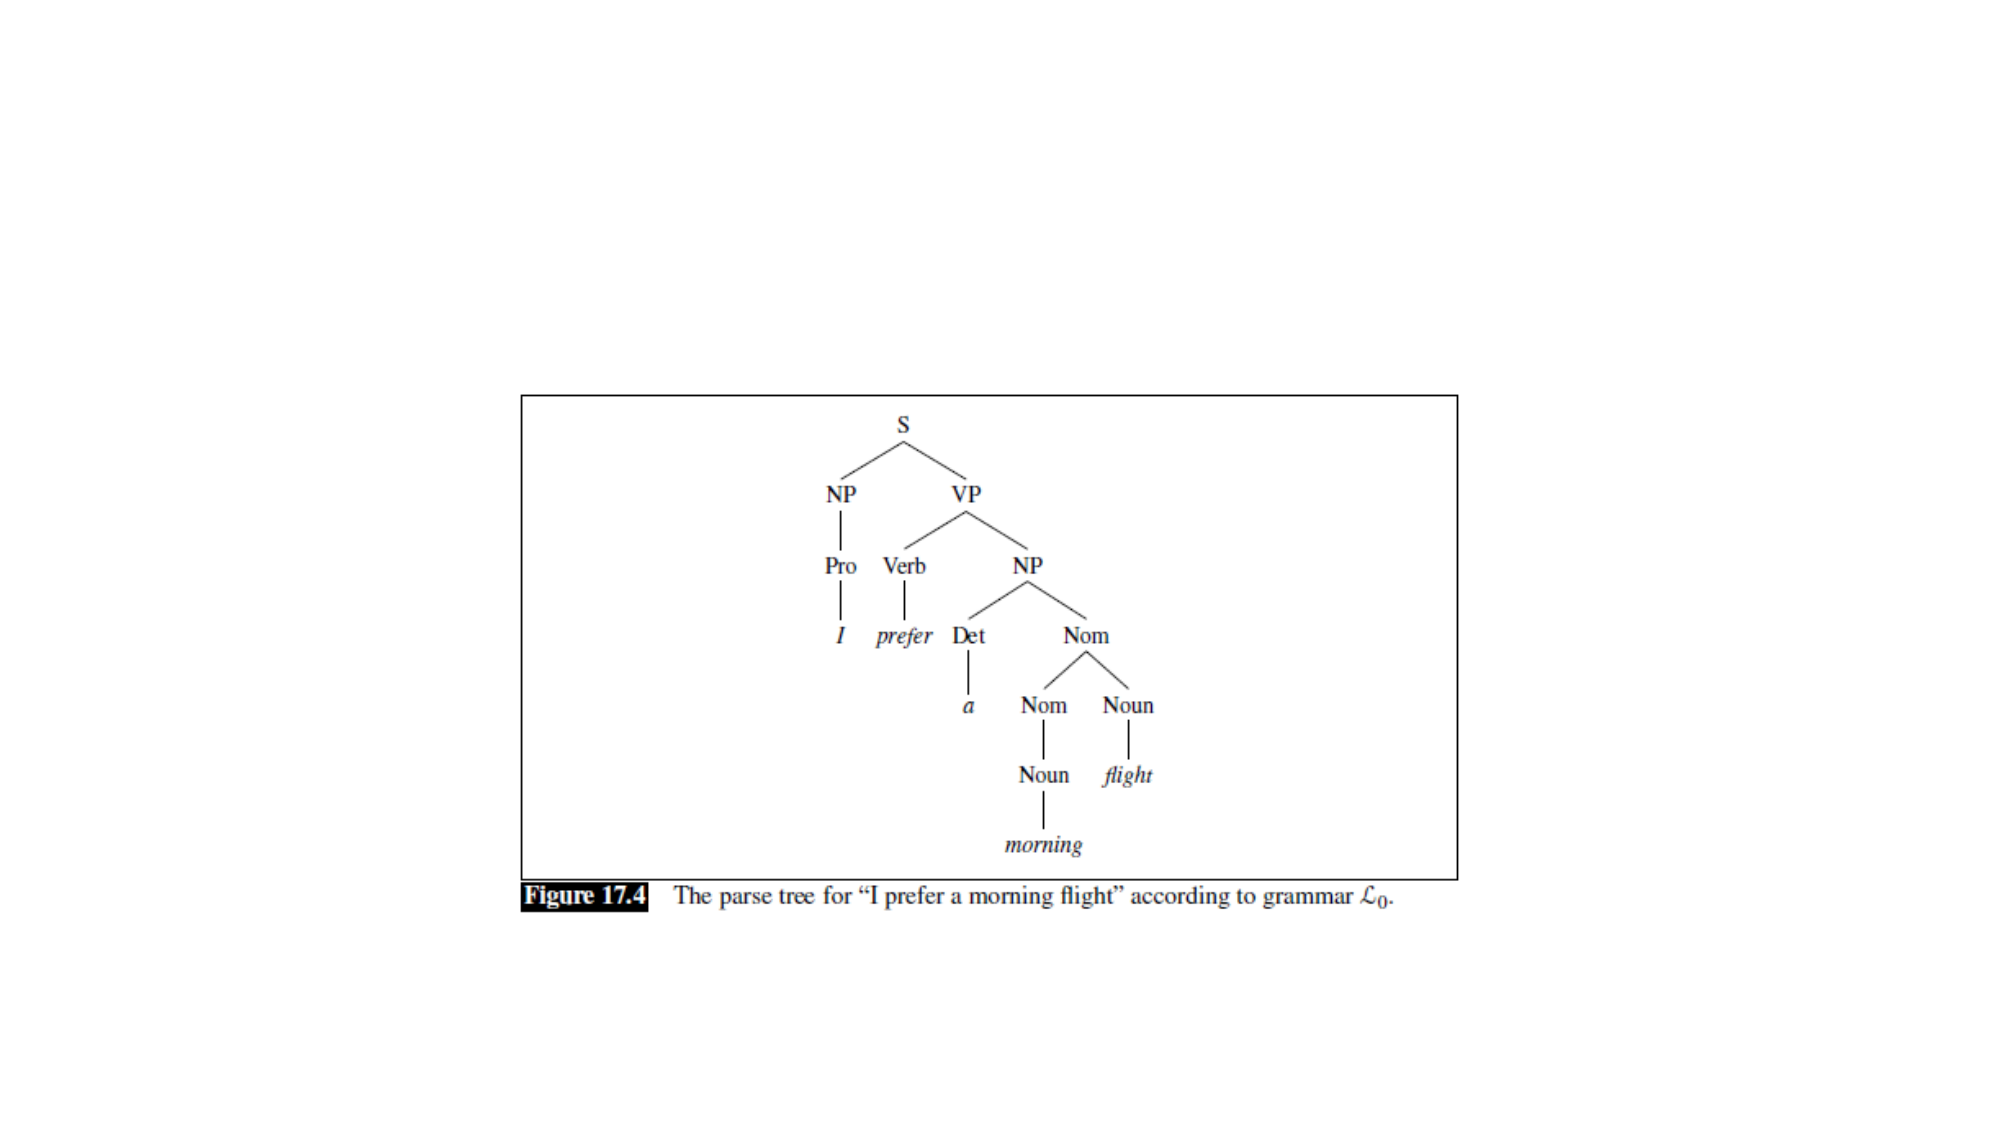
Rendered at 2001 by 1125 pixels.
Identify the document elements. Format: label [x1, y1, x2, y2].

picture [508, 390, 1492, 922]
